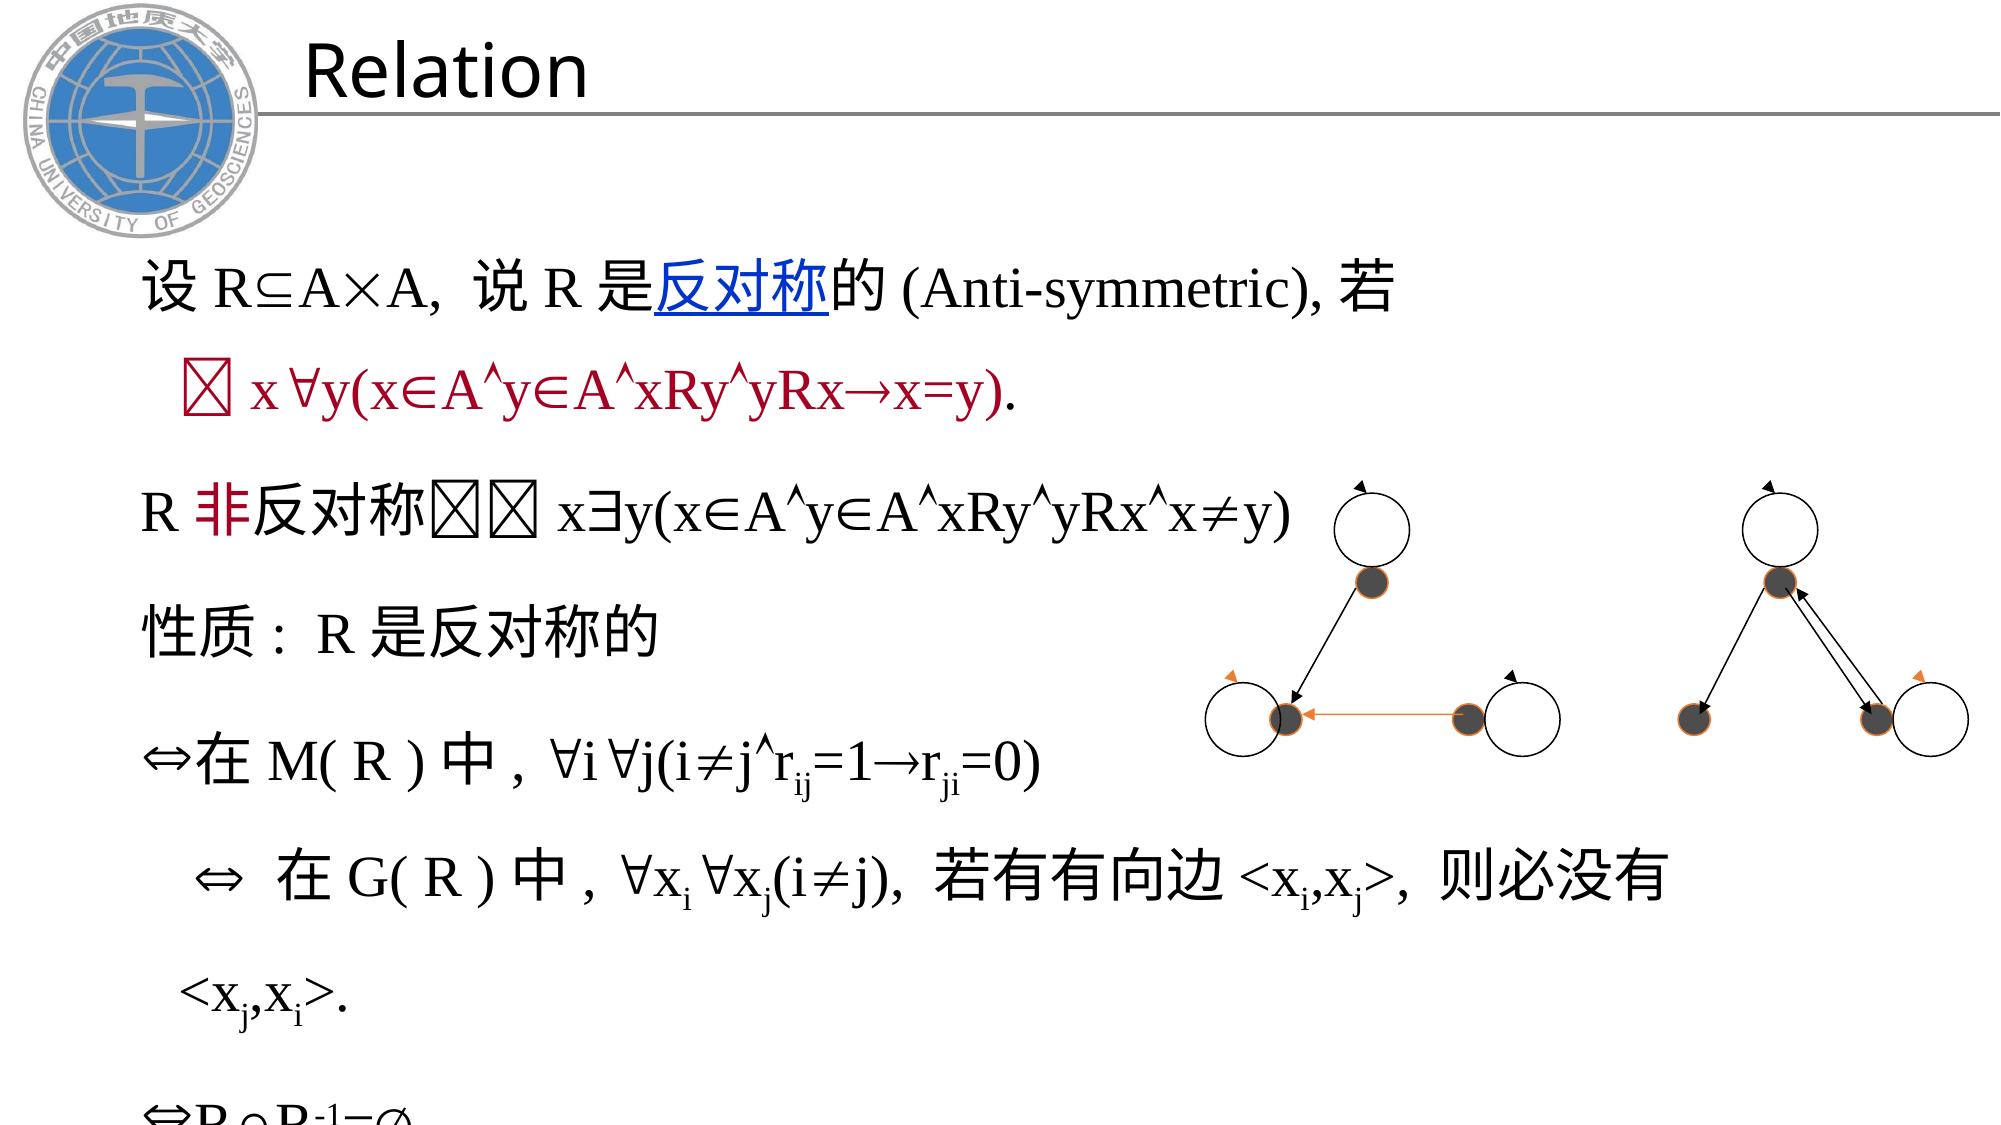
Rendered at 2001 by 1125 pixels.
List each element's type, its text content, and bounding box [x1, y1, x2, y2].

picture [21, 3, 258, 239]
text_box Relation [287, 15, 1233, 120]
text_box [1205, 493, 1969, 757]
text_box 设RAA, 说R是反对称的(Anti-symmetric),若xy(xAyAxRyyRxx=y). R非反对称xy(xAyAxRyyRxxy) 性质: R是反对称的 在M( R )中, ij(ijrij=1rji=0)  在G( R )中, xixj(ij), 若有有向边<xi,xj>, 则必没有<xj,xi>. R∩R-1=∅ [126, 210, 1793, 915]
